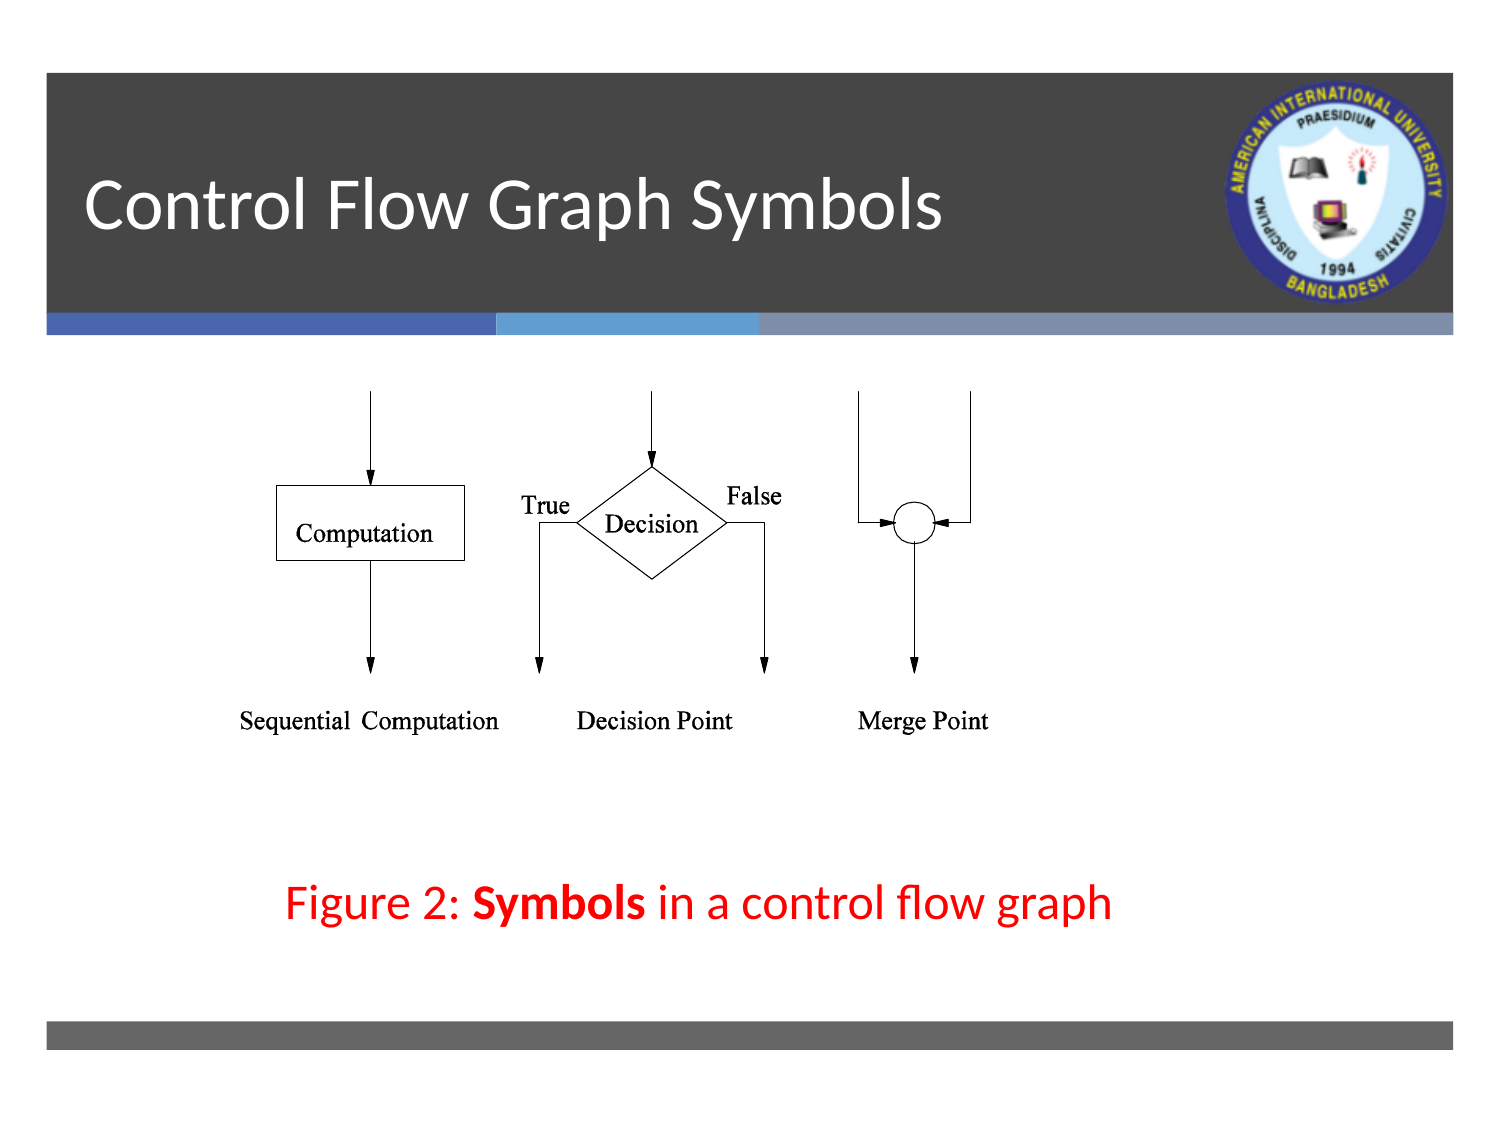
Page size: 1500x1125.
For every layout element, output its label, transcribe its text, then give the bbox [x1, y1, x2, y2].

picture [1220, 75, 1454, 310]
title Control Flow Graph Symbols [69, 73, 1351, 253]
picture [238, 389, 995, 738]
text_box Figure 2: Symbols in a control flow graph [270, 862, 1140, 937]
